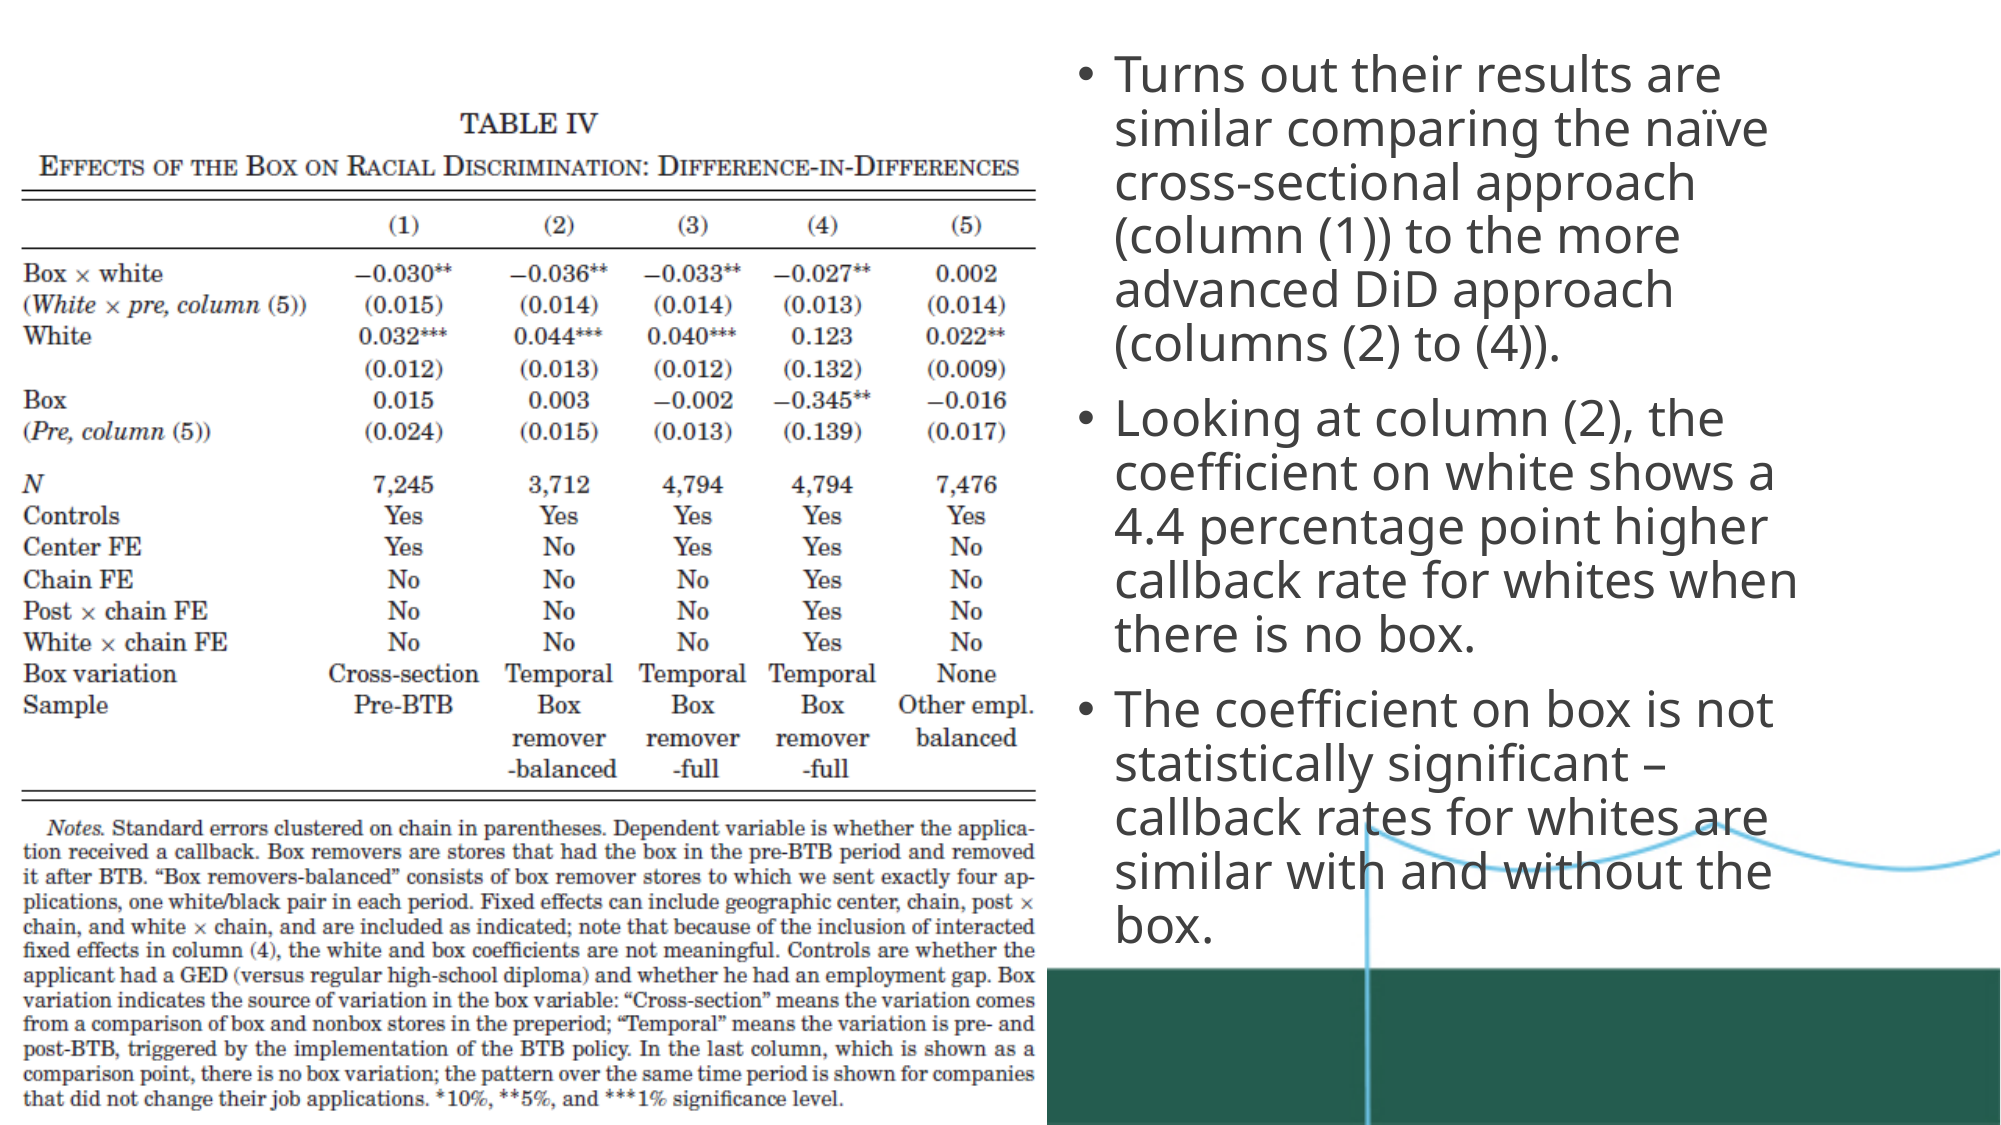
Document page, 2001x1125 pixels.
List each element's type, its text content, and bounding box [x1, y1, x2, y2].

list Turns out their results are similar comparing the naïve cross-sectional approach (column (1)) to the more advanced DiD approach (columns (2) to (4)). Looking at column (2), the coefficient on white shows a 4.4 percentage point higher callback rate for whites when there is no box. The coefficient on box is not statistically significant – callback rates for whites are similar with and without the box. [1062, 41, 1863, 1014]
picture [0, 0, 2001, 1125]
